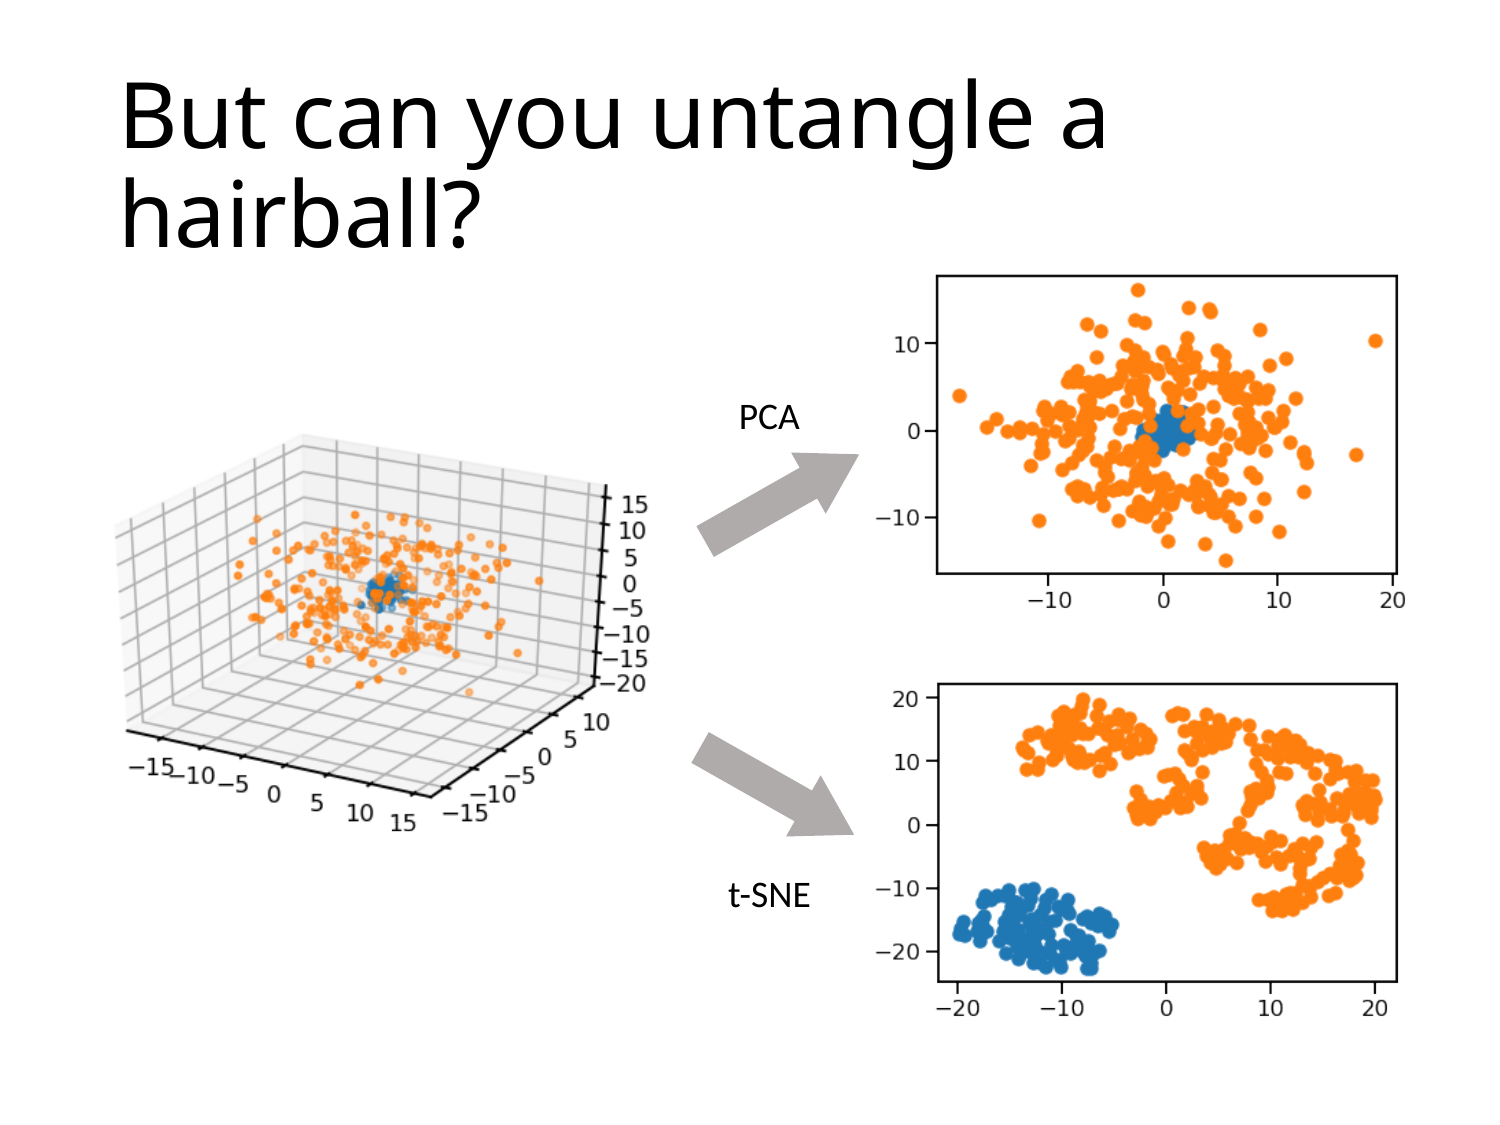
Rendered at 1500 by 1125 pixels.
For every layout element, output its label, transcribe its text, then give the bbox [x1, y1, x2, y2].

picture [863, 254, 1419, 622]
picture [863, 662, 1419, 1030]
text_box t-SNE [675, 862, 863, 923]
title But can you untangle a hairball? [103, 59, 1397, 278]
text_box [696, 452, 860, 557]
text_box [691, 732, 855, 837]
picture [22, 385, 690, 846]
text_box PCA [690, 385, 863, 445]
